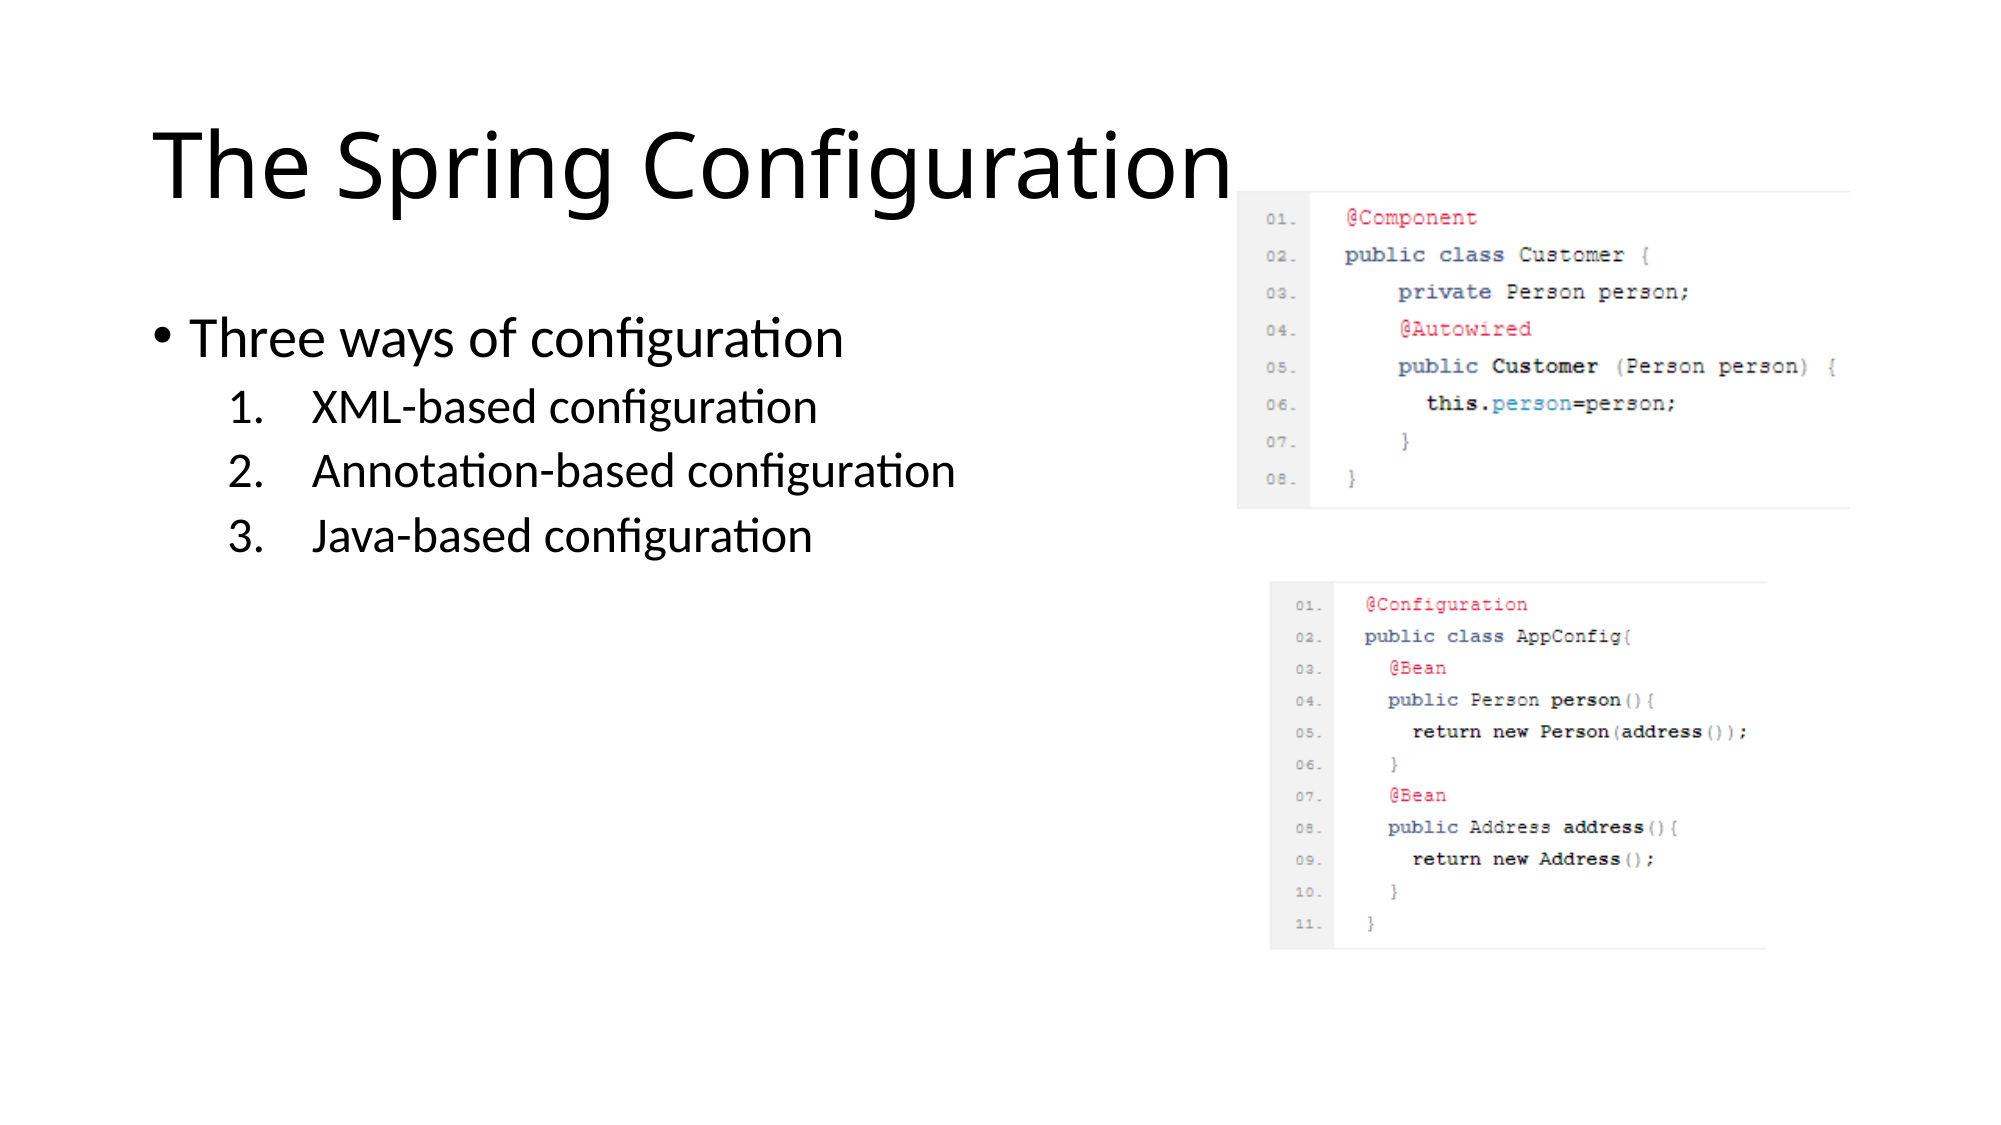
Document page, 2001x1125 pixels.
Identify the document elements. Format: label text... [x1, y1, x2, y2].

list Three ways of configuration XML-based configuration Annotation-based configuration Java-based configuration [137, 299, 1863, 1014]
title The Spring Configuration [137, 59, 1863, 278]
picture [1237, 191, 1850, 520]
picture [1264, 574, 1767, 959]
